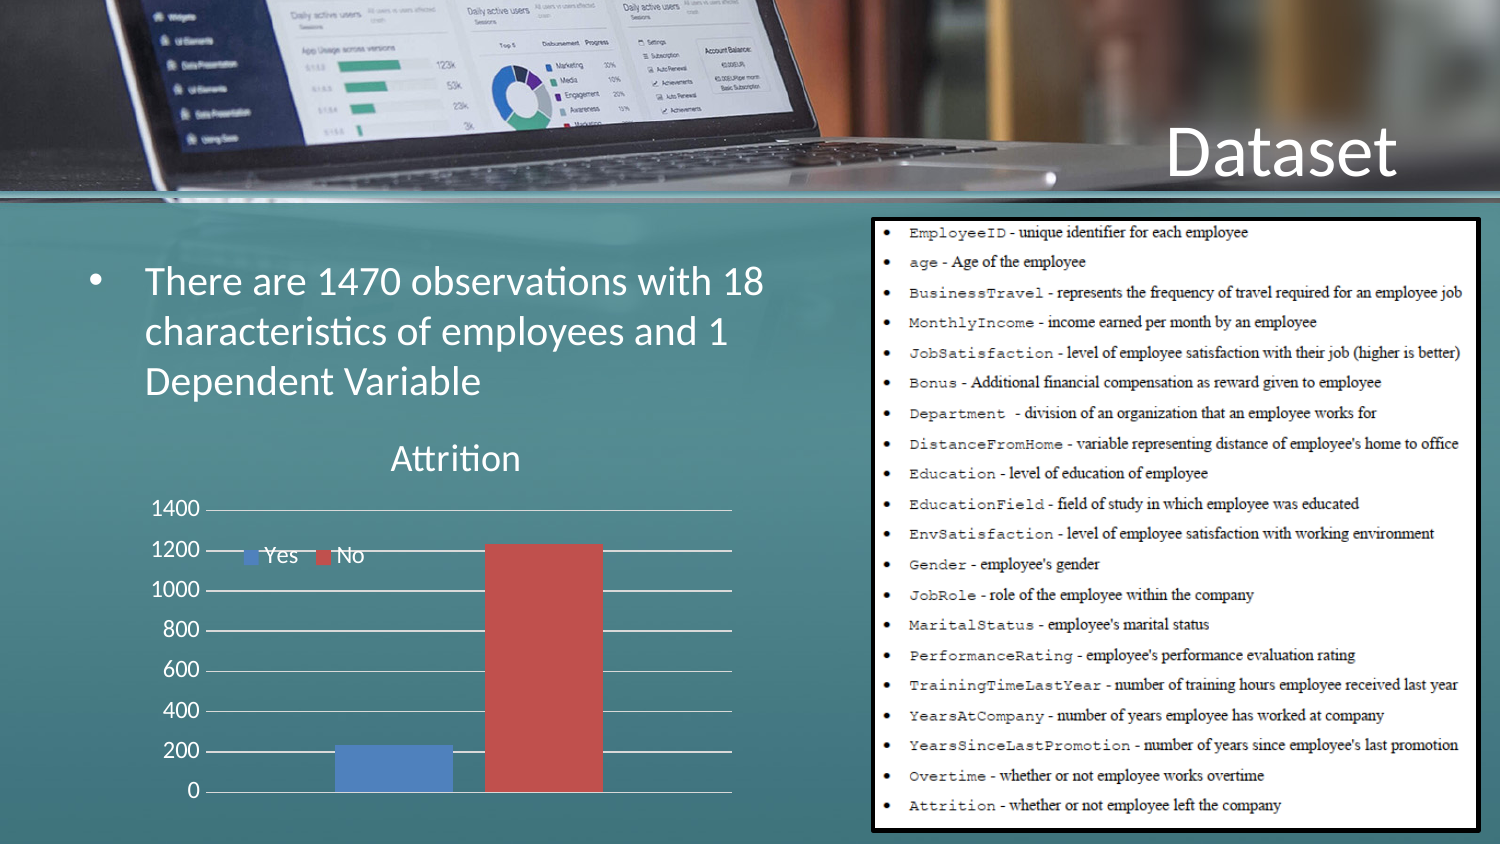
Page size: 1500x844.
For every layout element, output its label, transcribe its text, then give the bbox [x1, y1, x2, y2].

picture [0, 0, 1500, 844]
chart [150, 413, 752, 823]
list There are 1470 observations with 18 characteristics of employees and 1 Dependent Variable [73, 246, 851, 798]
title Dataset [86, 71, 1414, 222]
